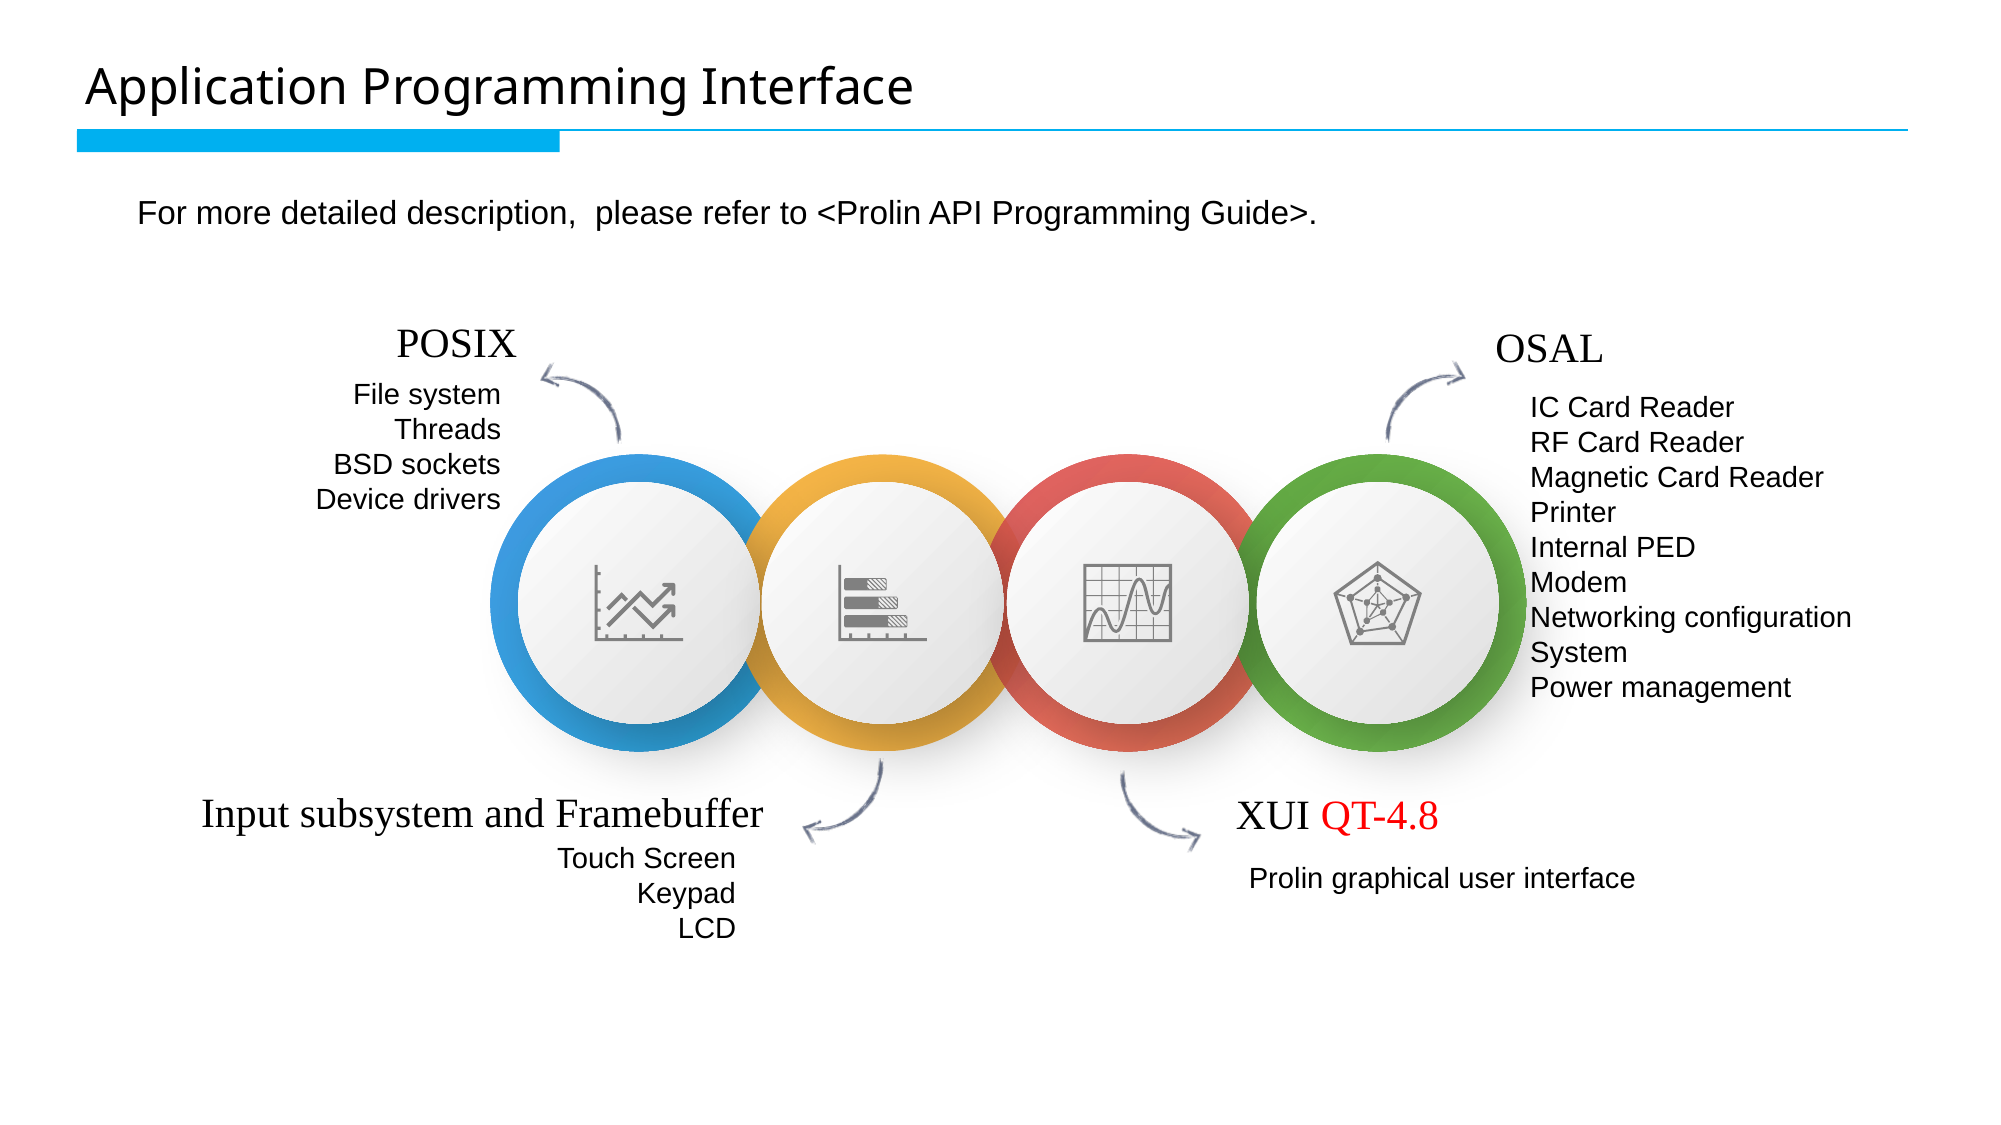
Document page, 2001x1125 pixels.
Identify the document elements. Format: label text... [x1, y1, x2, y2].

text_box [56, 308, 1976, 953]
text_box For more detailed description, please refer to <Prolin API Programming Guide>. [122, 183, 1745, 239]
text_box Application Programming Interface [70, 46, 1084, 122]
text_box [76, 130, 561, 153]
